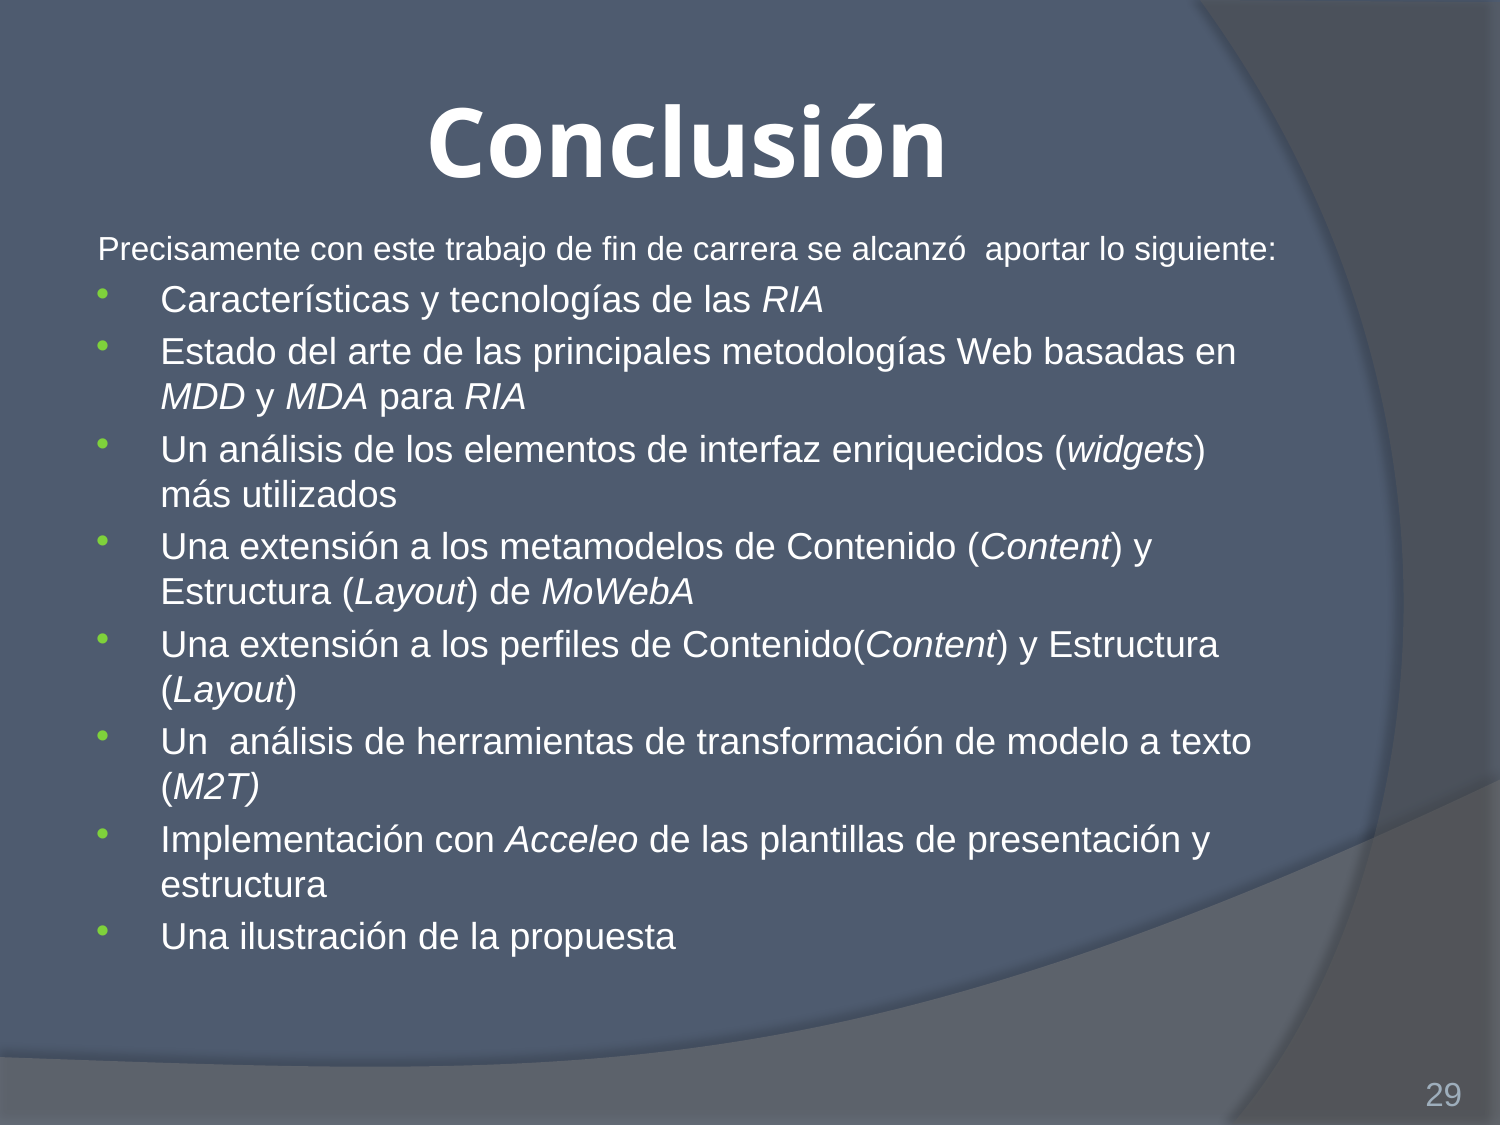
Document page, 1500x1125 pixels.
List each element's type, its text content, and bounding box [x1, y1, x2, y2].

slide_number 29 [1337, 1053, 1463, 1114]
list Precisamente con este trabajo de fin de carrera se alcanzó aportar lo siguiente: Características y tecnologías de las RIA Estado del arte de las principales metodologías Web basadas en MDD y MDA para RIA Un análisis de los elementos de interfaz enriquecidos (widgets) más utilizados Una extensión a los metamodelos de Contenido (Content) y Estructura (Layout) de MoWebA Una extensión a los perfiles de Contenido(Content) y Estructura (Layout) Un análisis de herramientas de transformación de modelo a texto (M2T) Implementación con Acceleo de las plantillas de presentación y estructura Una ilustración de la propuesta [76, 219, 1302, 963]
title Conclusión [75, 45, 1300, 233]
